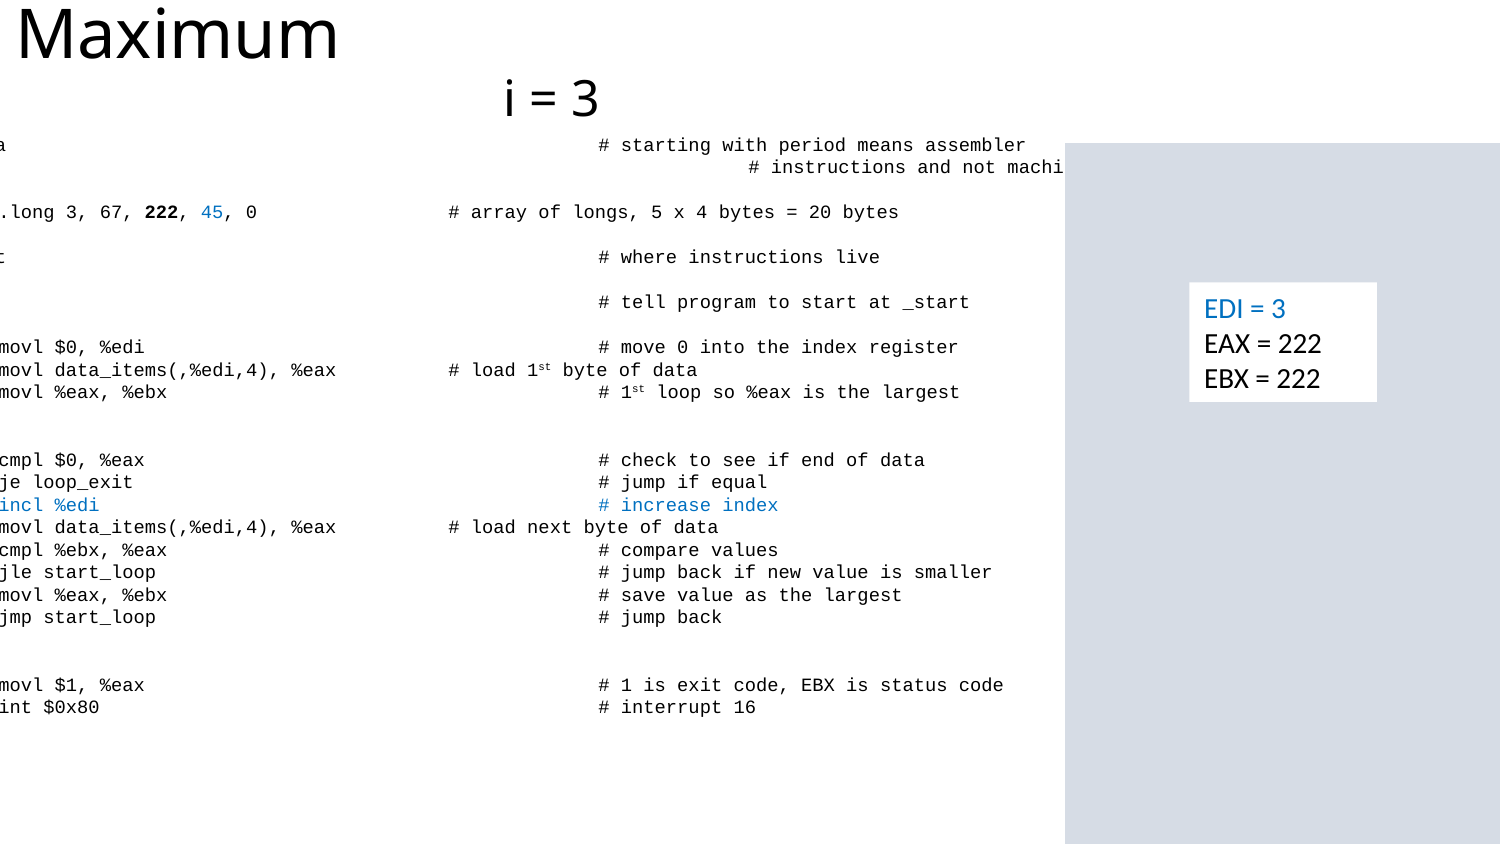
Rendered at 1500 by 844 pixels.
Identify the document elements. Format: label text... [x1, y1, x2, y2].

text_box Maximum i = 3 [0, 0, 1500, 145]
text_box .section .data # starting with period means assembler # instructions and not machine code data_items: .long 3, 67, 222, 45, 0 # array of longs, 5 x 4 bytes = 20 bytes .section .text # where instructions live .globl _start # tell program to start at _start _start: movl $0, %edi # move 0 into the index register movl data_items(,%edi,4), %eax # load 1st byte of data movl %eax, %ebx # 1st loop so %eax is the largest start_loop: cmpl $0, %eax # check to see if end of data je loop_exit # jump if equal incl %edi # increase index movl data_items(,%edi,4), %eax # load next byte of data cmpl %ebx, %eax # compare values jle start_loop # jump back if new value is smaller movl %eax, %ebx # save value as the largest jmp start_loop # jump back loop_exit: movl $1, %eax # 1 is exit code, EBX is status code int $0x80 # interrupt 16 [0, 145, 1065, 725]
text_box EDI = 3 EAX = 222 EBX = 222 [1189, 282, 1377, 402]
text_box [1065, 143, 1500, 844]
